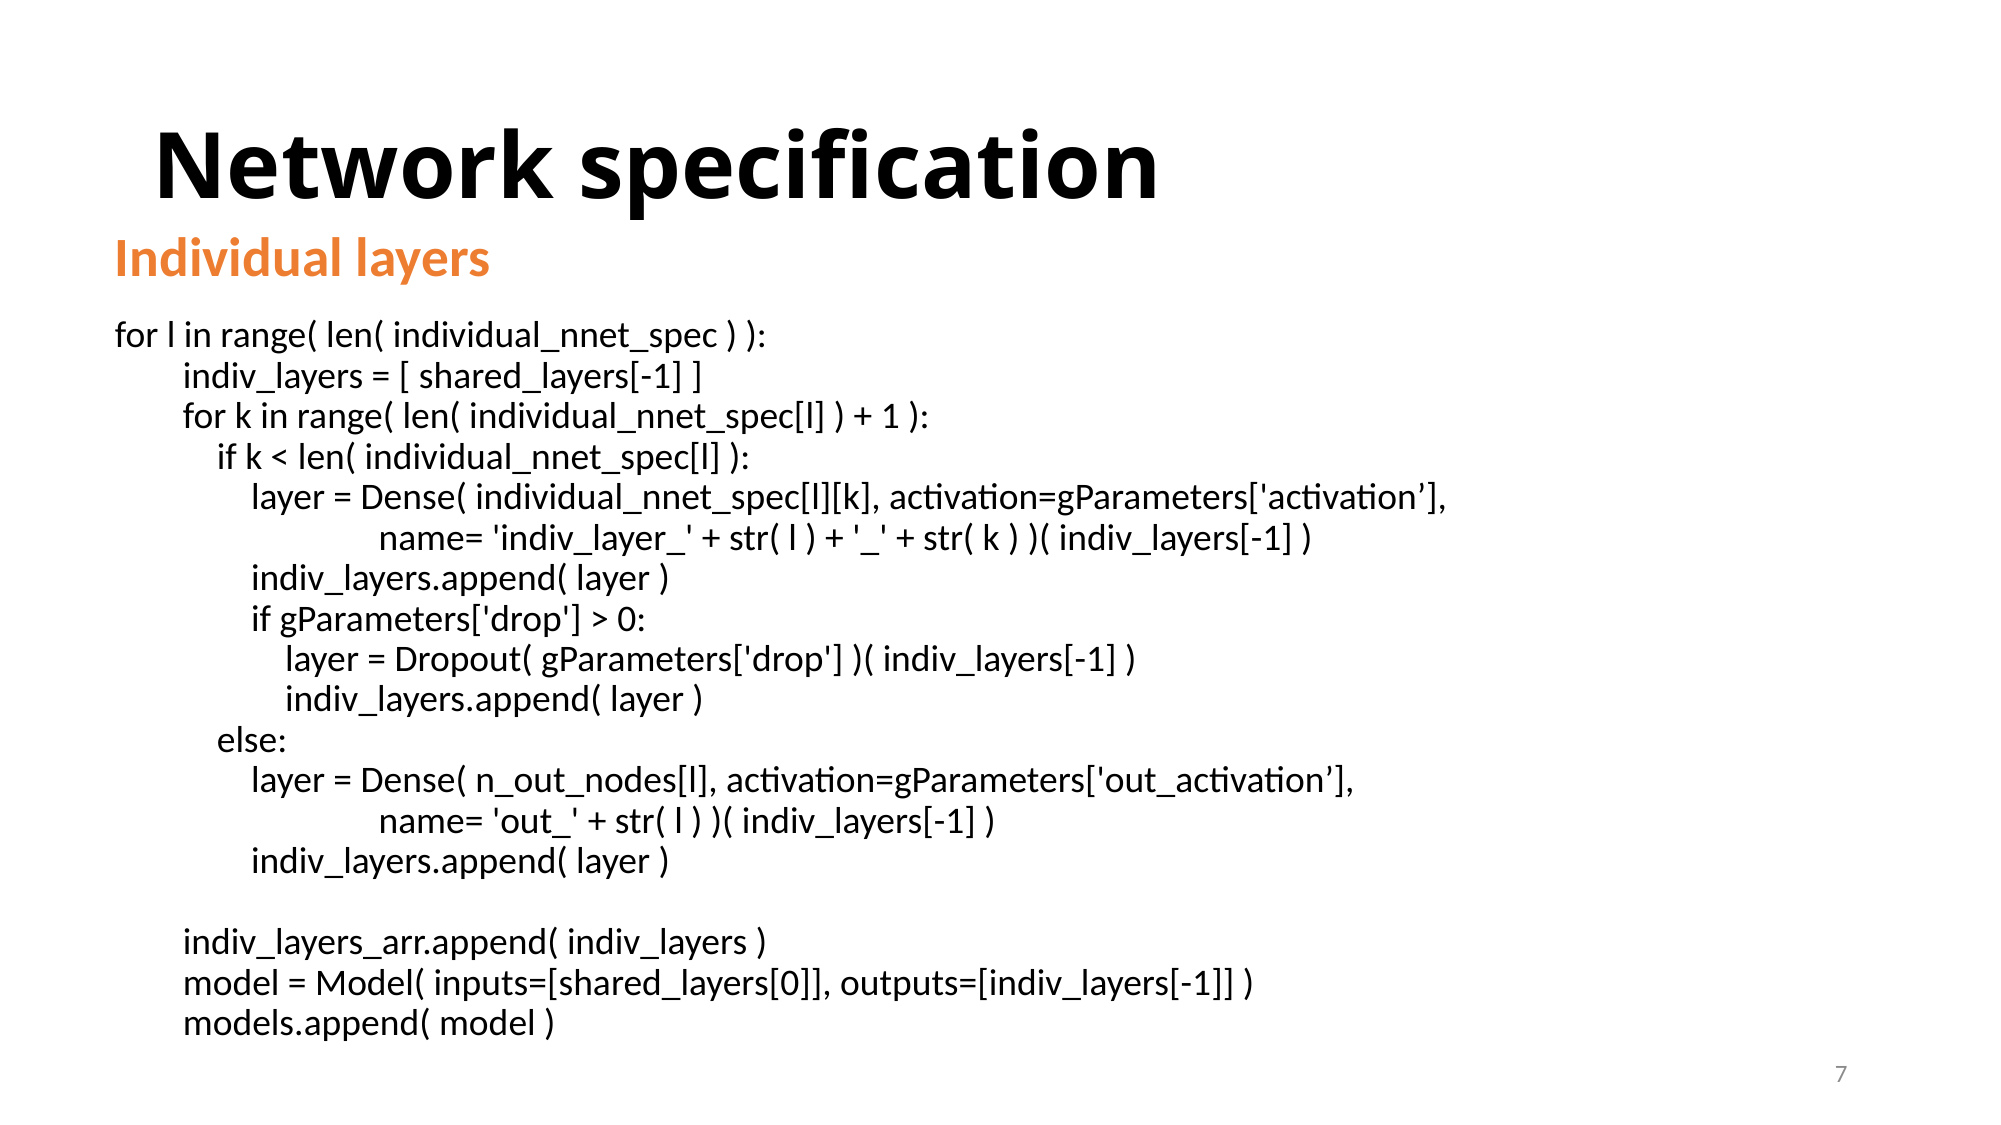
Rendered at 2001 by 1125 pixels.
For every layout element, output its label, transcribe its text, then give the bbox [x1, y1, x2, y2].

list Individual layers [99, 220, 1932, 303]
title Network specification [137, 59, 1863, 220]
list for l in range( len( individual_nnet_spec ) ): indiv_layers = [ shared_layers[-1] ] for k in range( len( individual_nnet_spec[l] ) + 1 ): if k < len( individual_nnet_spec[l] ): layer = Dense( individual_nnet_spec[l][k], activation=gParameters['activation’], name= 'indiv_layer_' + str( l ) + '_' + str( k ) )( indiv_layers[-1] ) indiv_layers.append( layer ) if gParameters['drop'] > 0: layer = Dropout( gParameters['drop'] )( indiv_layers[-1] ) indiv_layers.append( layer ) else: layer = Dense( n_out_nodes[l], activation=gParameters['out_activation’], name= 'out_' + str( l ) )( indiv_layers[-1] ) indiv_layers.append( layer ) indiv_layers_arr.append( indiv_layers ) model = Model( inputs=[shared_layers[0]], outputs=[indiv_layers[-1]] ) models.append( model ) [99, 308, 1932, 1034]
slide_number 7 [1412, 1042, 1863, 1103]
